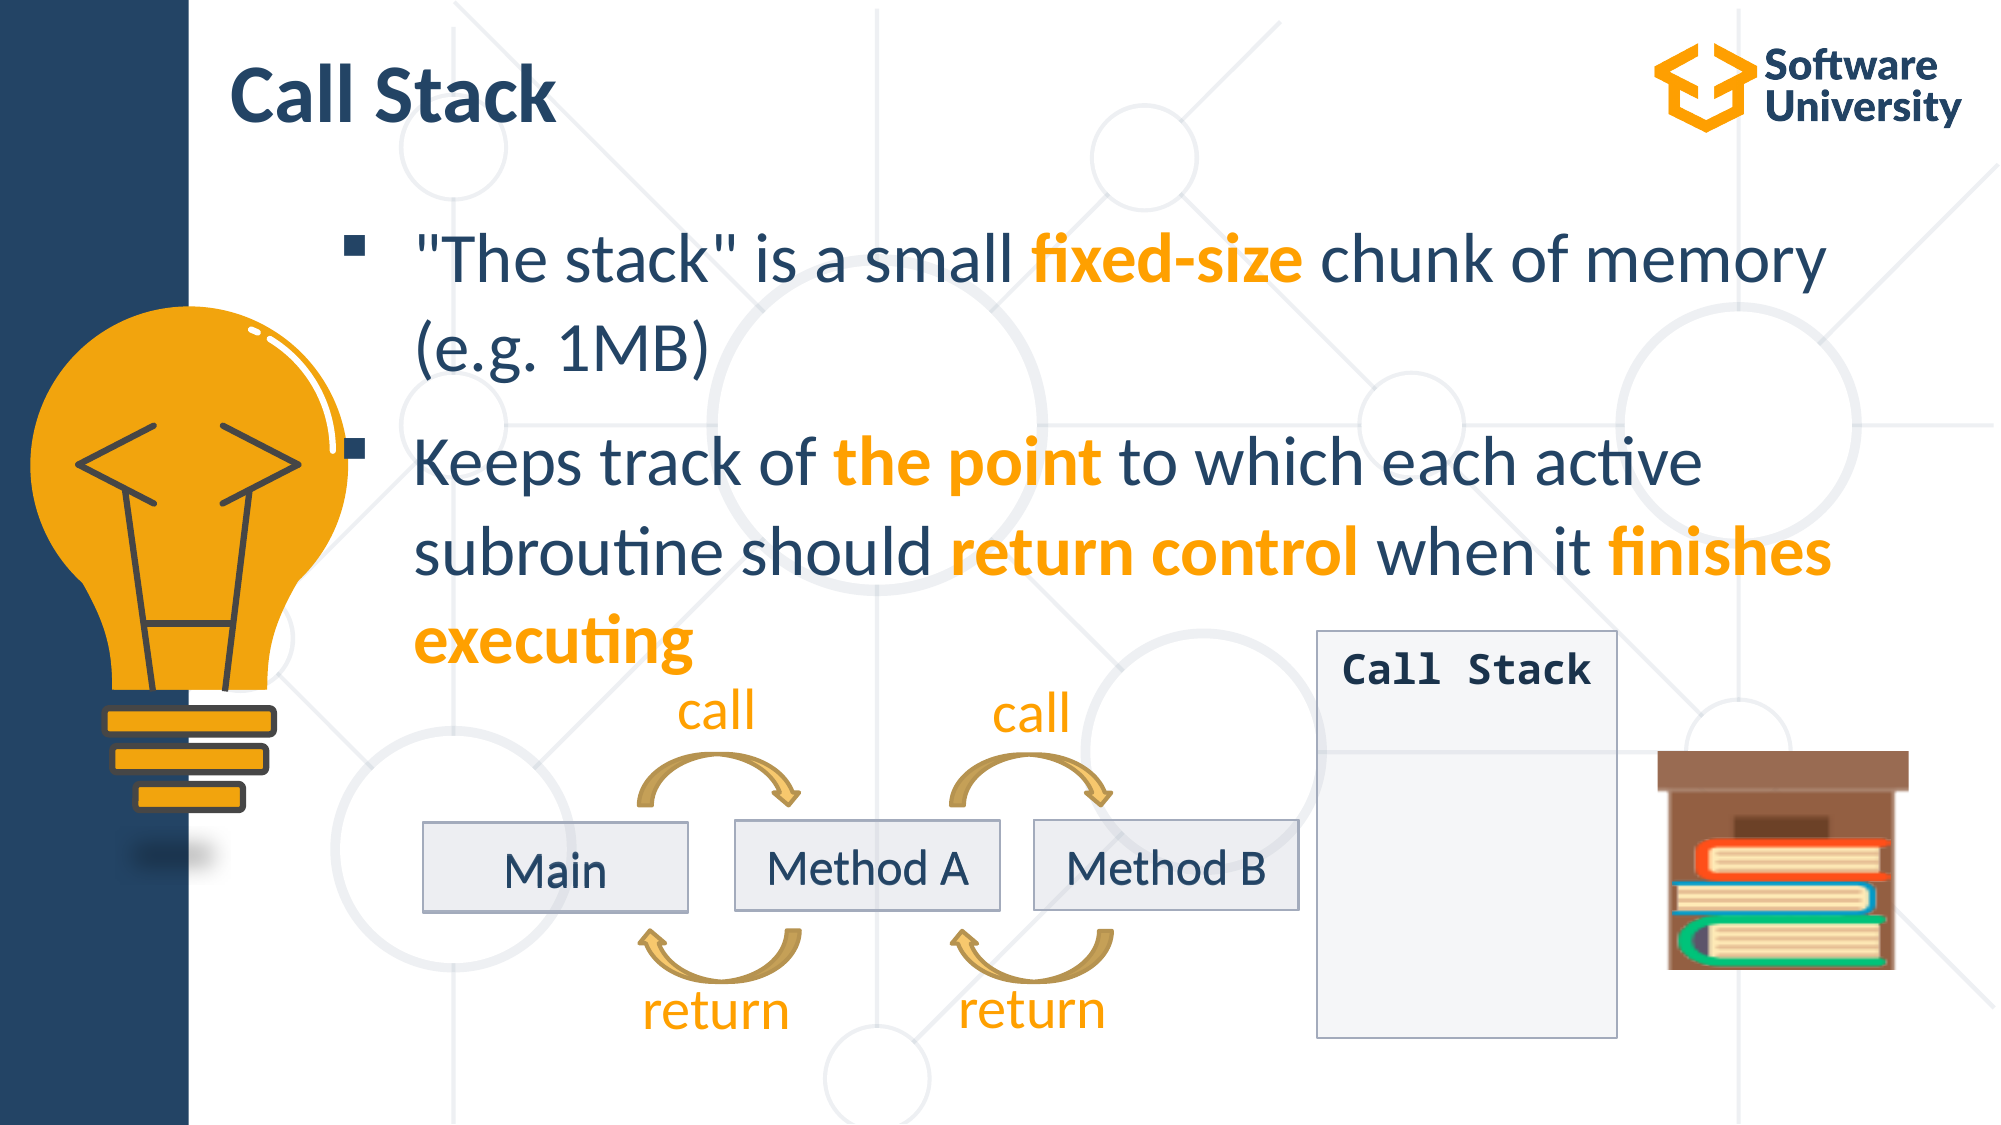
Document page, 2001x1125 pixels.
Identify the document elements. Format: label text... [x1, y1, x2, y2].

text_box Main [423, 823, 688, 914]
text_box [930, 930, 1136, 1038]
text_box [1316, 630, 1617, 635]
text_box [614, 930, 819, 1039]
text_box Method A [735, 819, 1000, 910]
picture [1641, 31, 1973, 145]
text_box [632, 673, 802, 806]
list "The stack" is a small fixed-size chunk of memory (e.g. 1MB) Keeps track of the point to which each active subroutine should return control when it finishes executing [320, 201, 1950, 1068]
text_box [1316, 750, 1617, 1039]
text_box Method B [1033, 819, 1299, 910]
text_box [1657, 750, 1909, 970]
title Call Stack [212, 16, 1591, 162]
text_box Call Stack [1316, 635, 1617, 750]
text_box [947, 677, 1117, 806]
